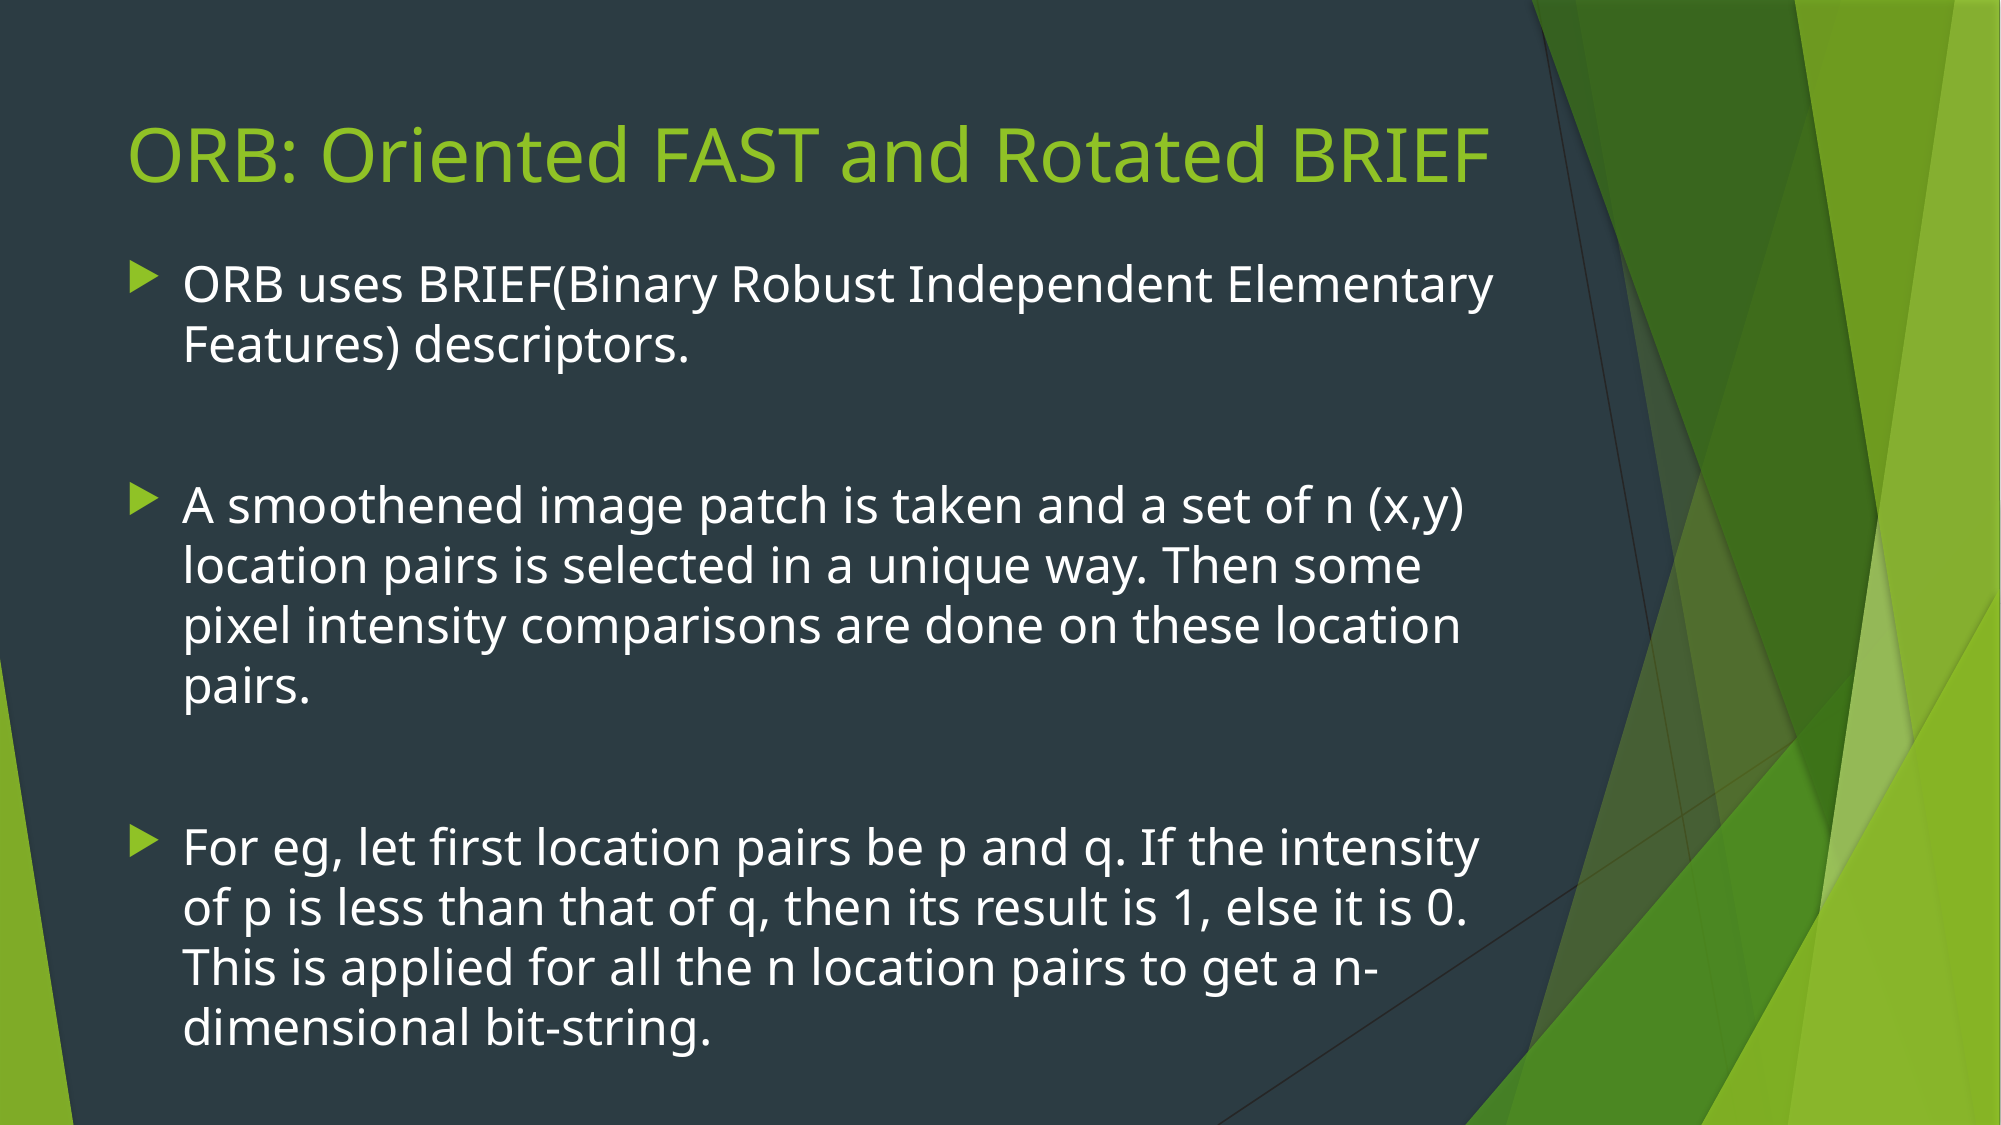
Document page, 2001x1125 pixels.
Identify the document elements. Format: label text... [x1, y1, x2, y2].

list ORB uses BRIEF(Binary Robust Independent Elementary Features) descriptors. A smoothened image patch is taken and a set of n (x,y) location pairs is selected in a unique way. Then some pixel intensity comparisons are done on these location pairs. For eg, let first location pairs be p and q. If the intensity of p is less than that of q, then its result is 1, else it is 0. This is applied for all the n location pairs to get a n-dimensional bit-string. [111, 244, 1522, 991]
title ORB: Oriented FAST and Rotated BRIEF [111, 99, 1522, 244]
